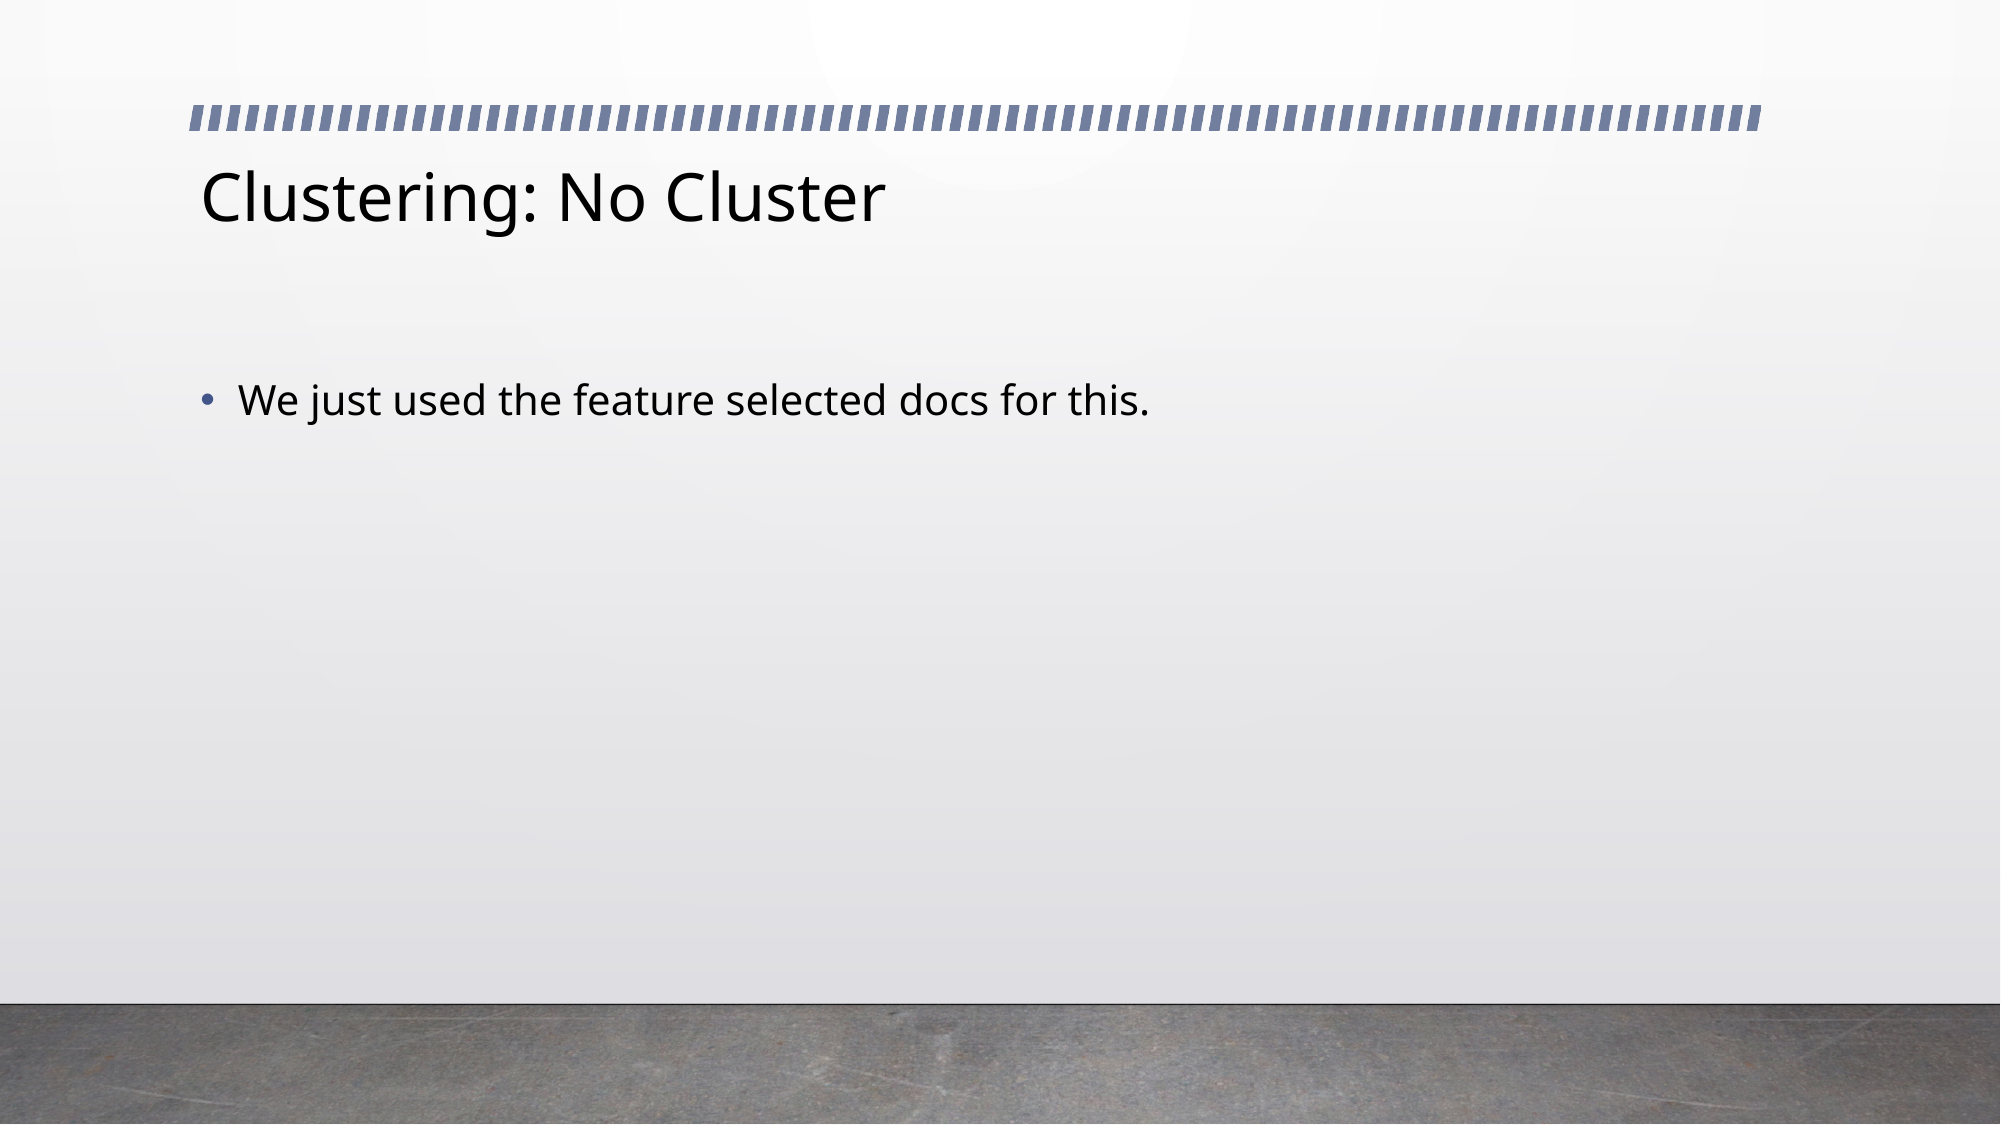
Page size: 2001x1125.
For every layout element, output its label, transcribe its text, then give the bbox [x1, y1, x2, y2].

list We just used the feature selected docs for this. [185, 356, 1761, 897]
title Clustering: No Cluster [185, 156, 1761, 329]
picture [0, 1004, 2000, 1124]
